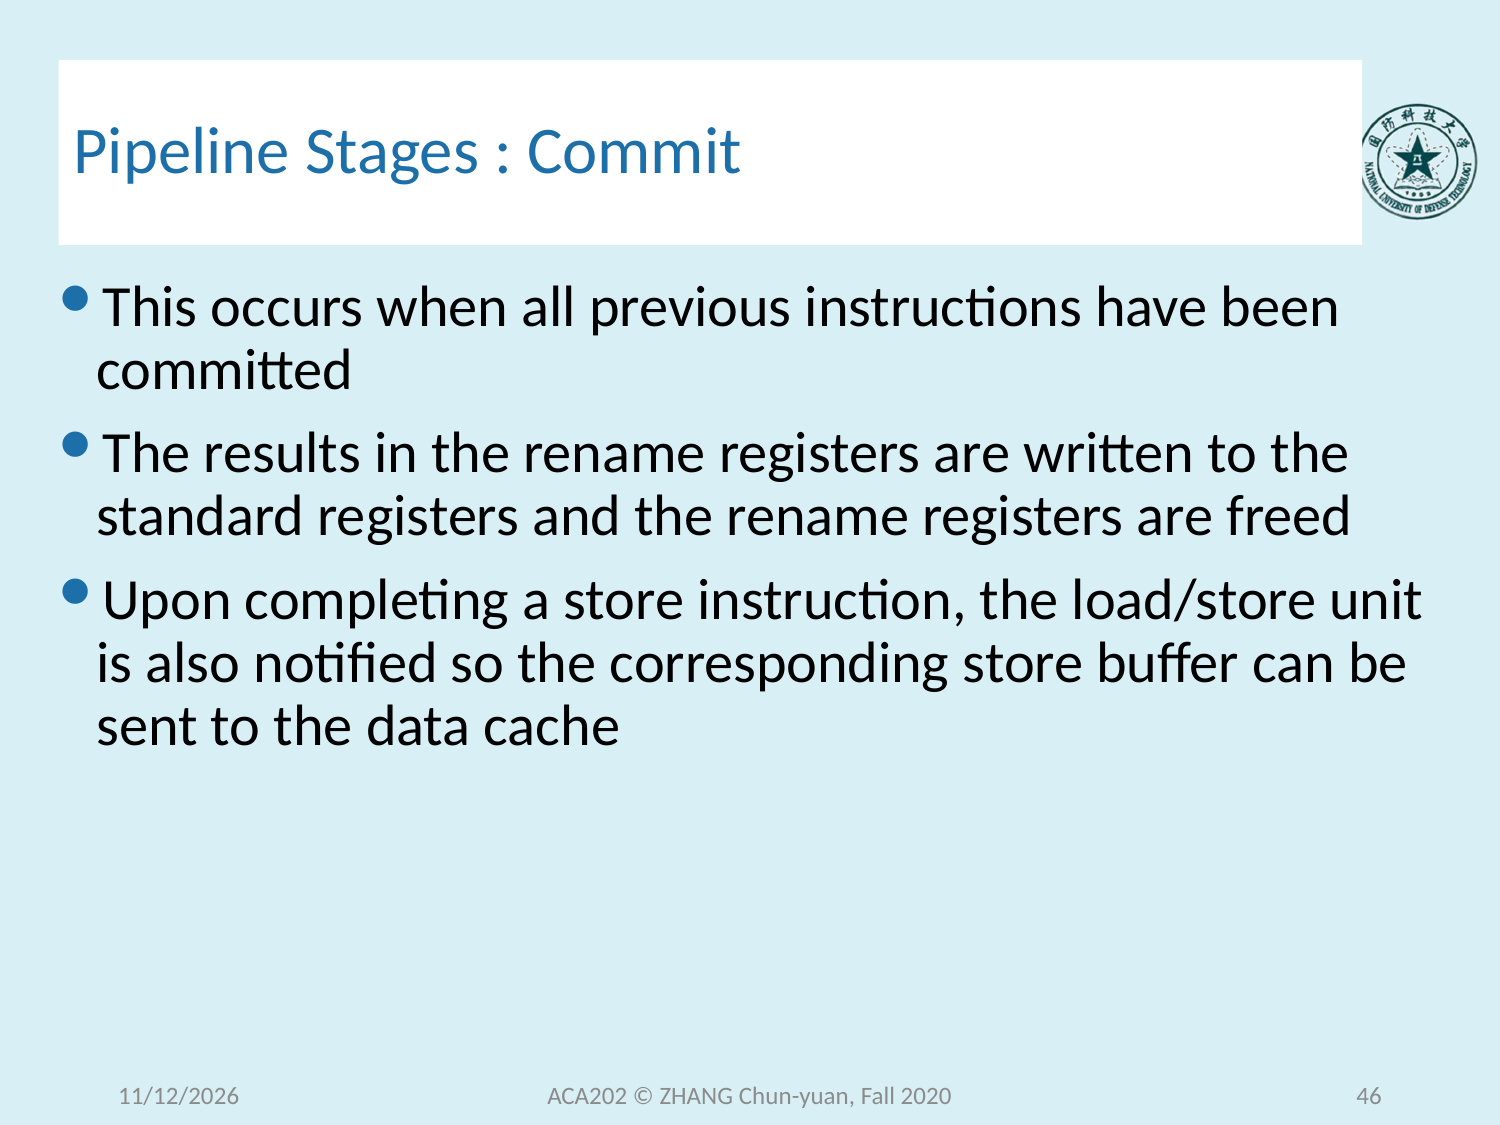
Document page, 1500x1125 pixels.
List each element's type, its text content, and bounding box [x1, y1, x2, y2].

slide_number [103, 1064, 441, 1125]
picture [1363, 102, 1480, 224]
slide_number 46 [1059, 1064, 1397, 1125]
list This occurs when all previous instructions have been committed The results in the rename registers are written to the standard registers and the rename registers are freed Upon completing a store instruction, the load/store unit is also notified so the corresponding store buffer can be sent to the data cache [43, 268, 1457, 1045]
footer ACA202 © ZHANG Chun-yuan, Fall 2020 [496, 1064, 1004, 1125]
title Pipeline Stages : Commit [58, 59, 1363, 245]
